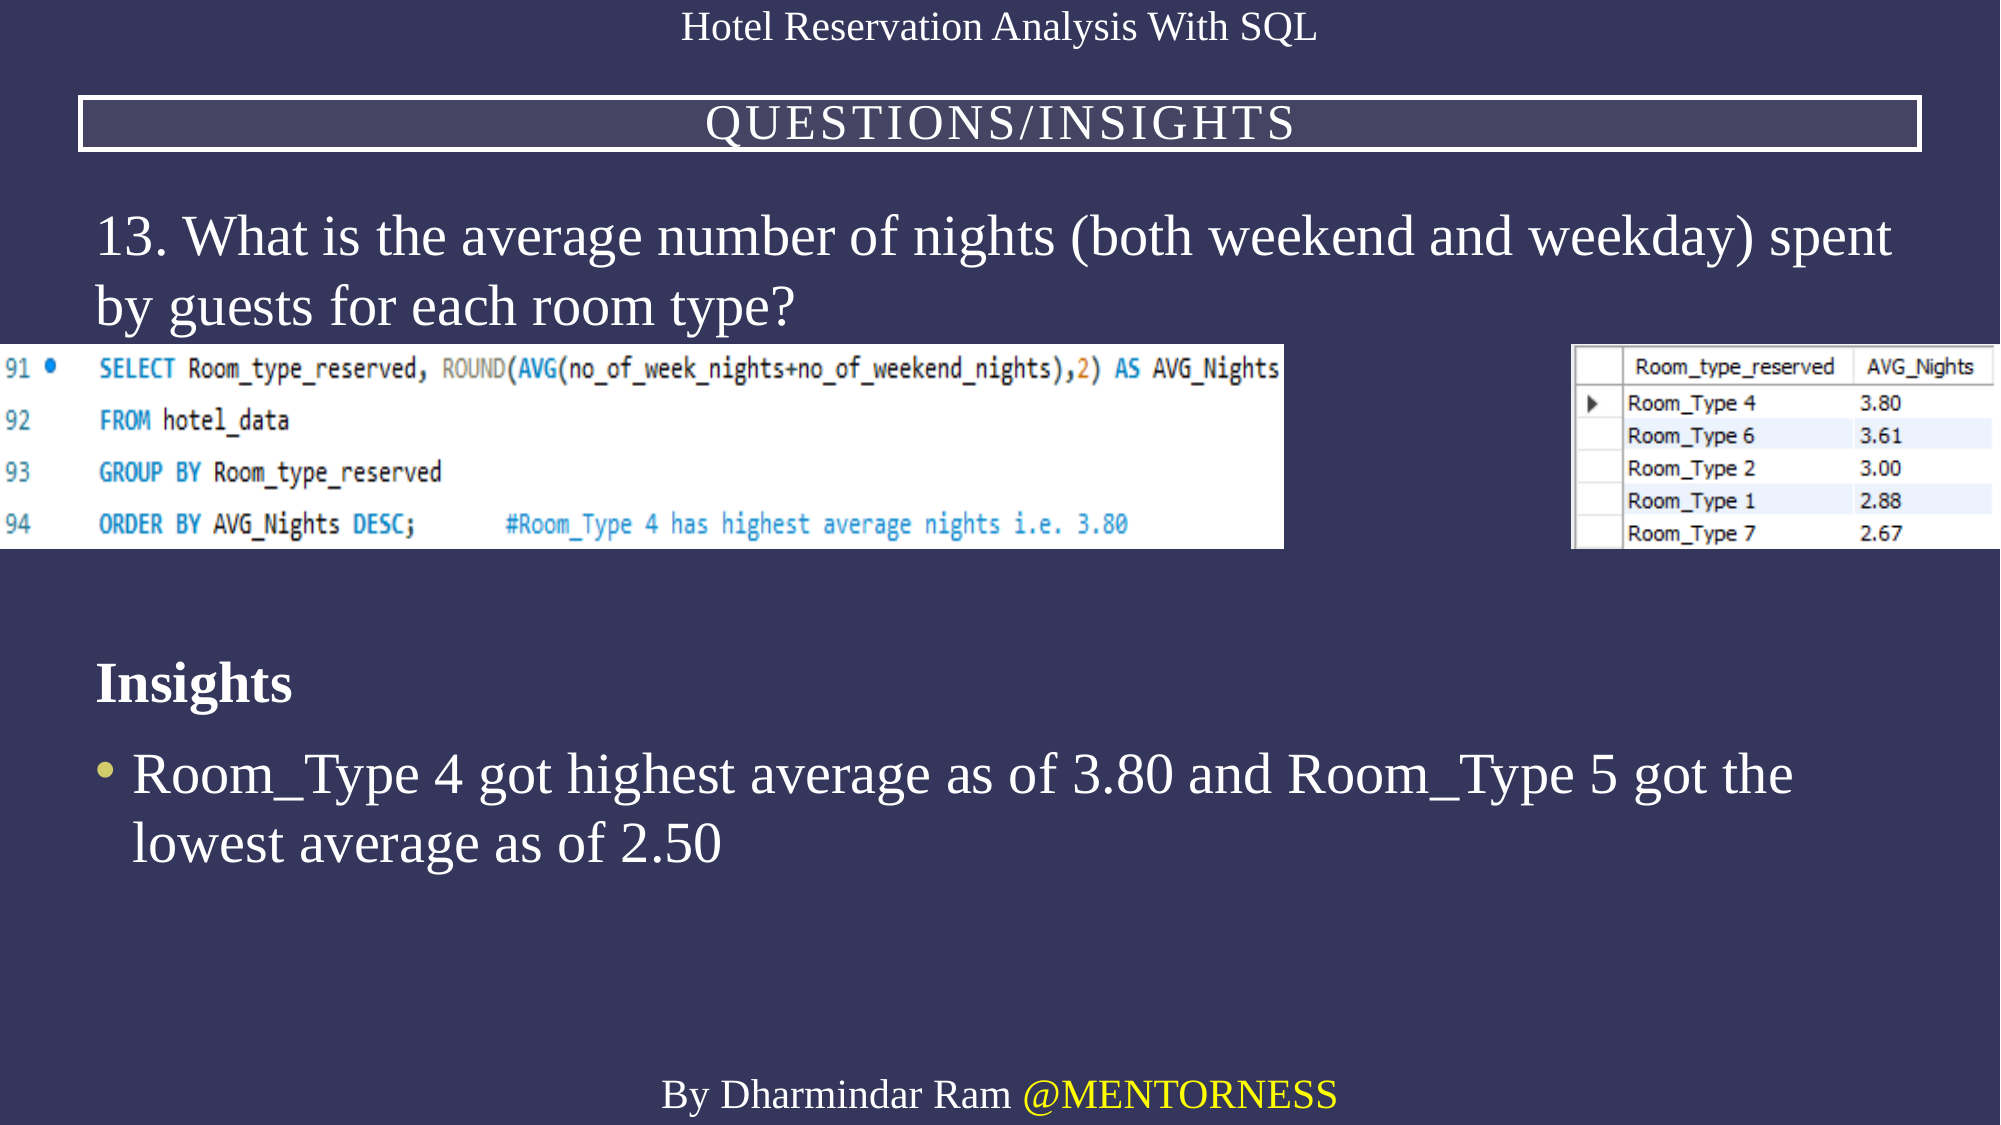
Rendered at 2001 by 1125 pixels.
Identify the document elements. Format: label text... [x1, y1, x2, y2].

picture [1571, 344, 2000, 549]
text_box Hotel Reservation Analysis With SQL [610, 0, 1390, 57]
text_box By Dharmindar Ram @MENTORNESS [419, 1059, 1581, 1125]
picture [0, 344, 1284, 549]
text_box Questions/insights [80, 97, 1920, 150]
text_box 13. What is the average number of nights (both weekend and weekday) spent by guests for each room type? [80, 189, 1920, 277]
text_box Insights Room_Type 4 got highest average as of 3.80 and Room_Type 5 got the lowest average as of 2.50 [80, 636, 1919, 1060]
